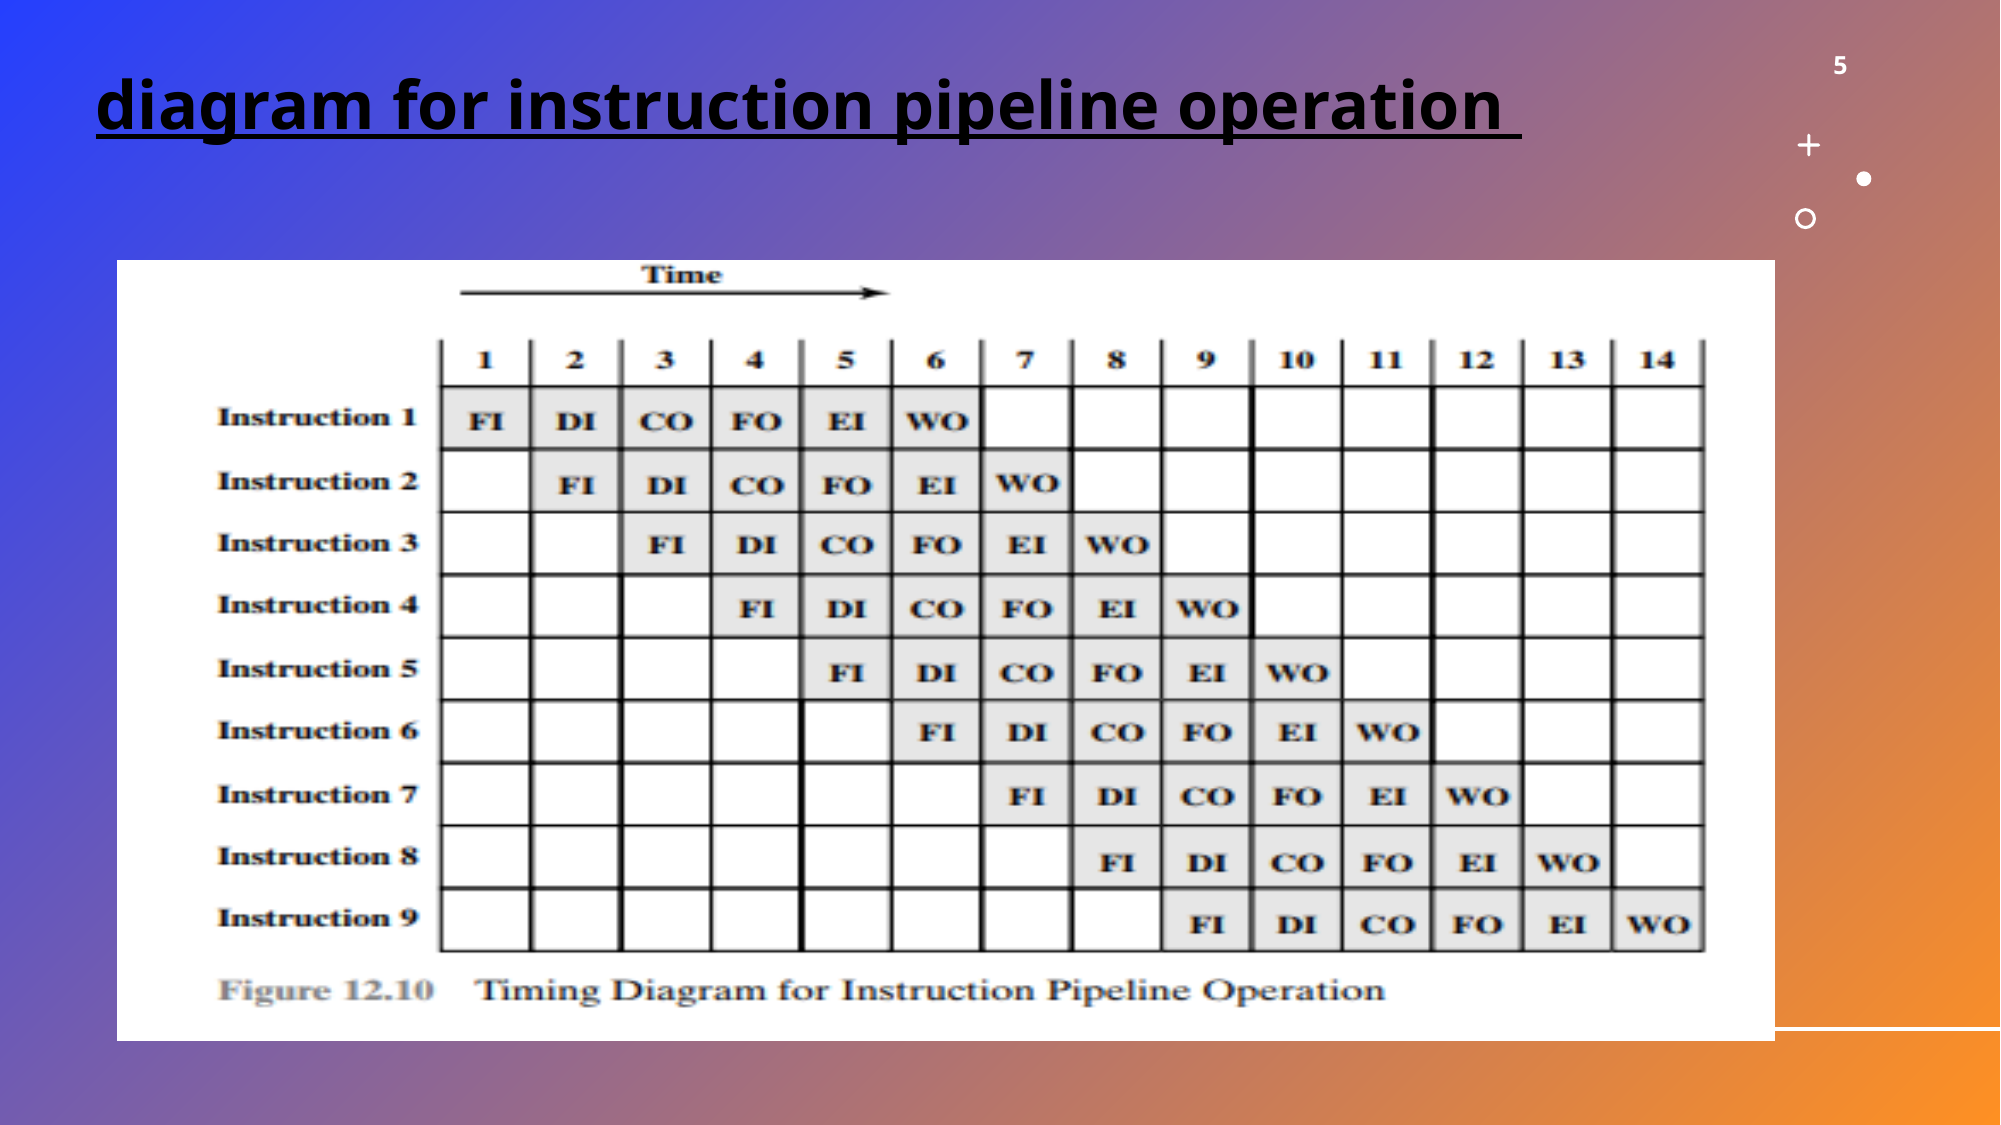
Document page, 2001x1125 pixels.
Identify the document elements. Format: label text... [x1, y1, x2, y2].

text_box diagram for instruction pipeline operation [80, 55, 1719, 150]
text_box [1797, 133, 1821, 157]
text_box [1856, 171, 1872, 187]
picture [117, 260, 1775, 1041]
text_box [0, 0, 2000, 1125]
slide_number 5 [1622, 36, 1863, 97]
text_box [1794, 208, 1816, 230]
